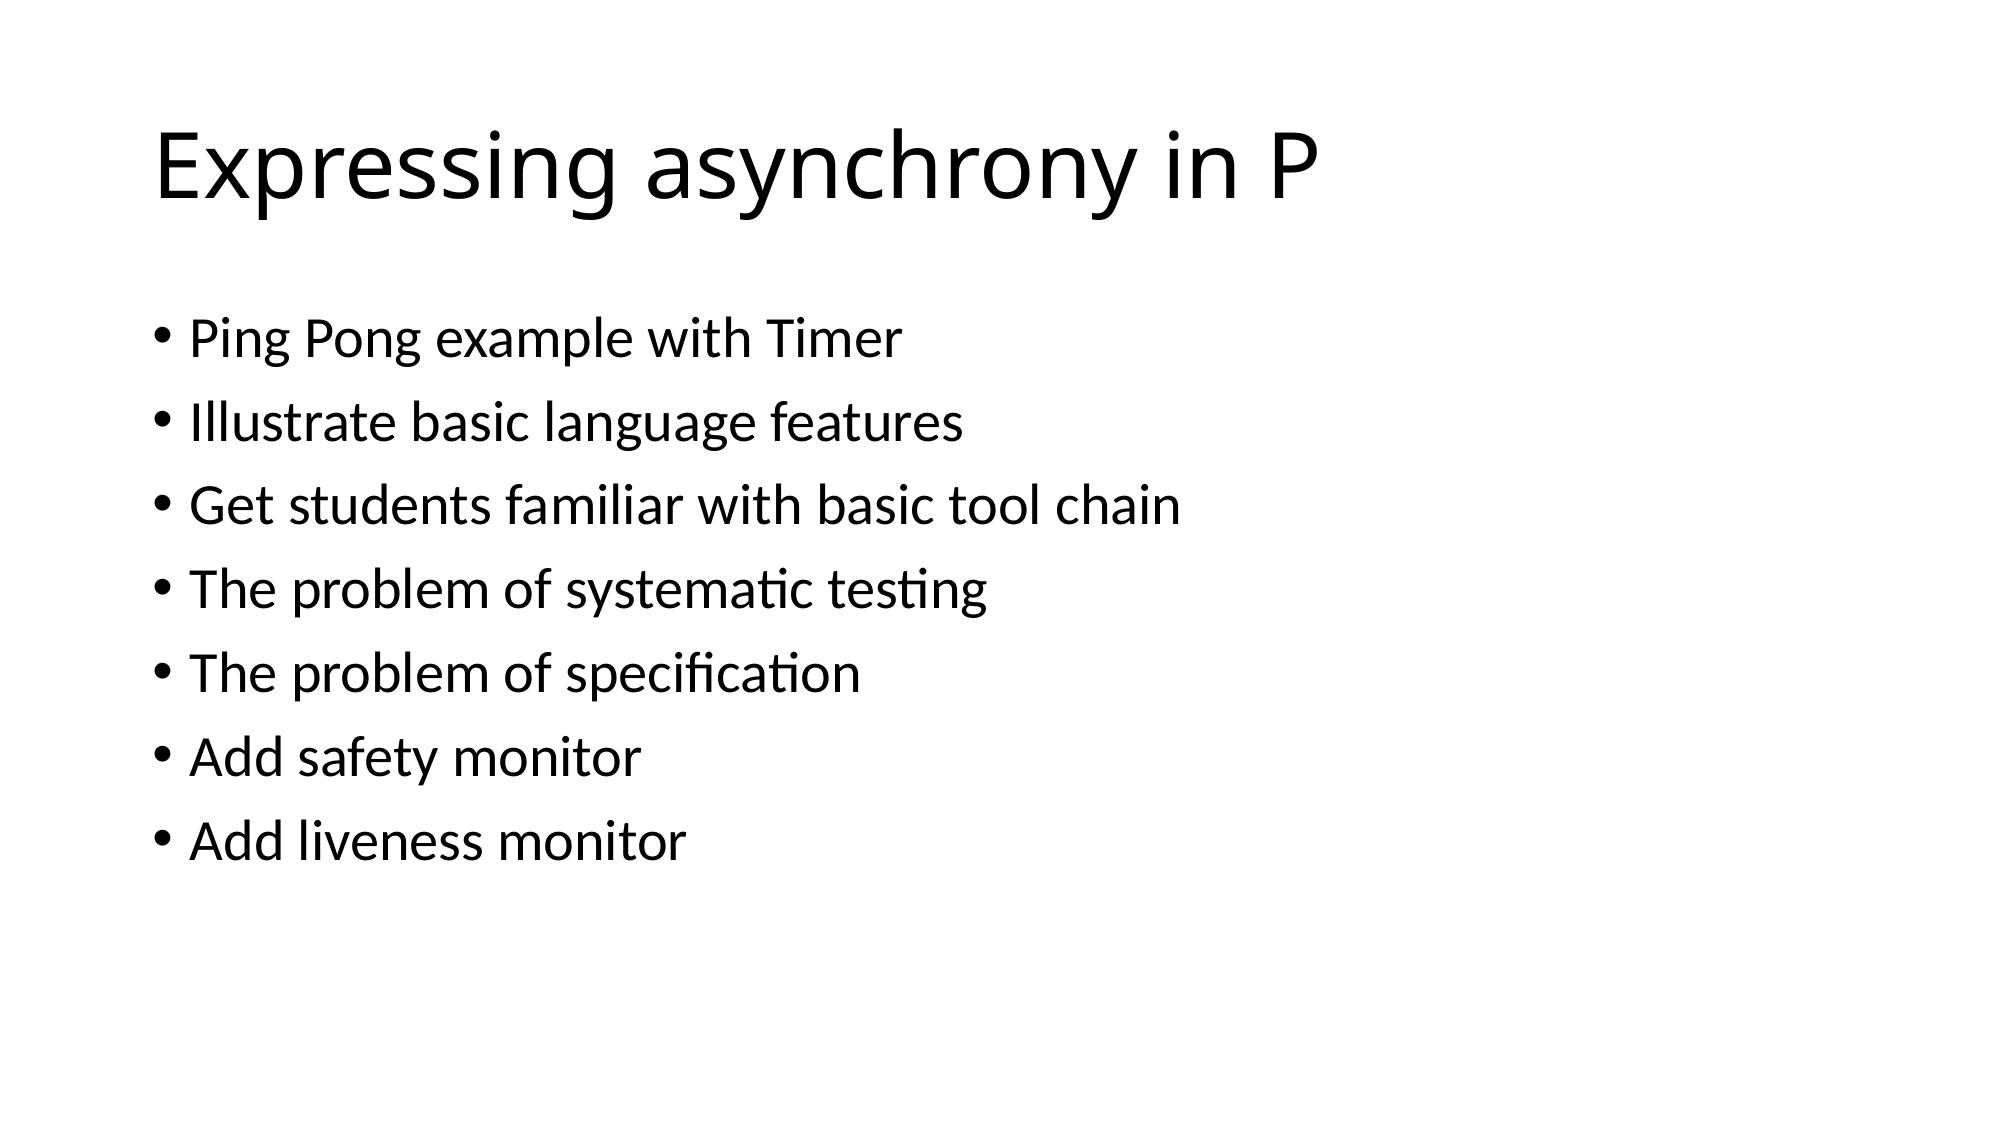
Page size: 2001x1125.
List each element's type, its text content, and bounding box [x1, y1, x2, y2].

list Ping Pong example with Timer Illustrate basic language features Get students familiar with basic tool chain The problem of systematic testing The problem of specification Add safety monitor Add liveness monitor [137, 299, 1863, 1014]
title Expressing asynchrony in P [137, 59, 1863, 278]
